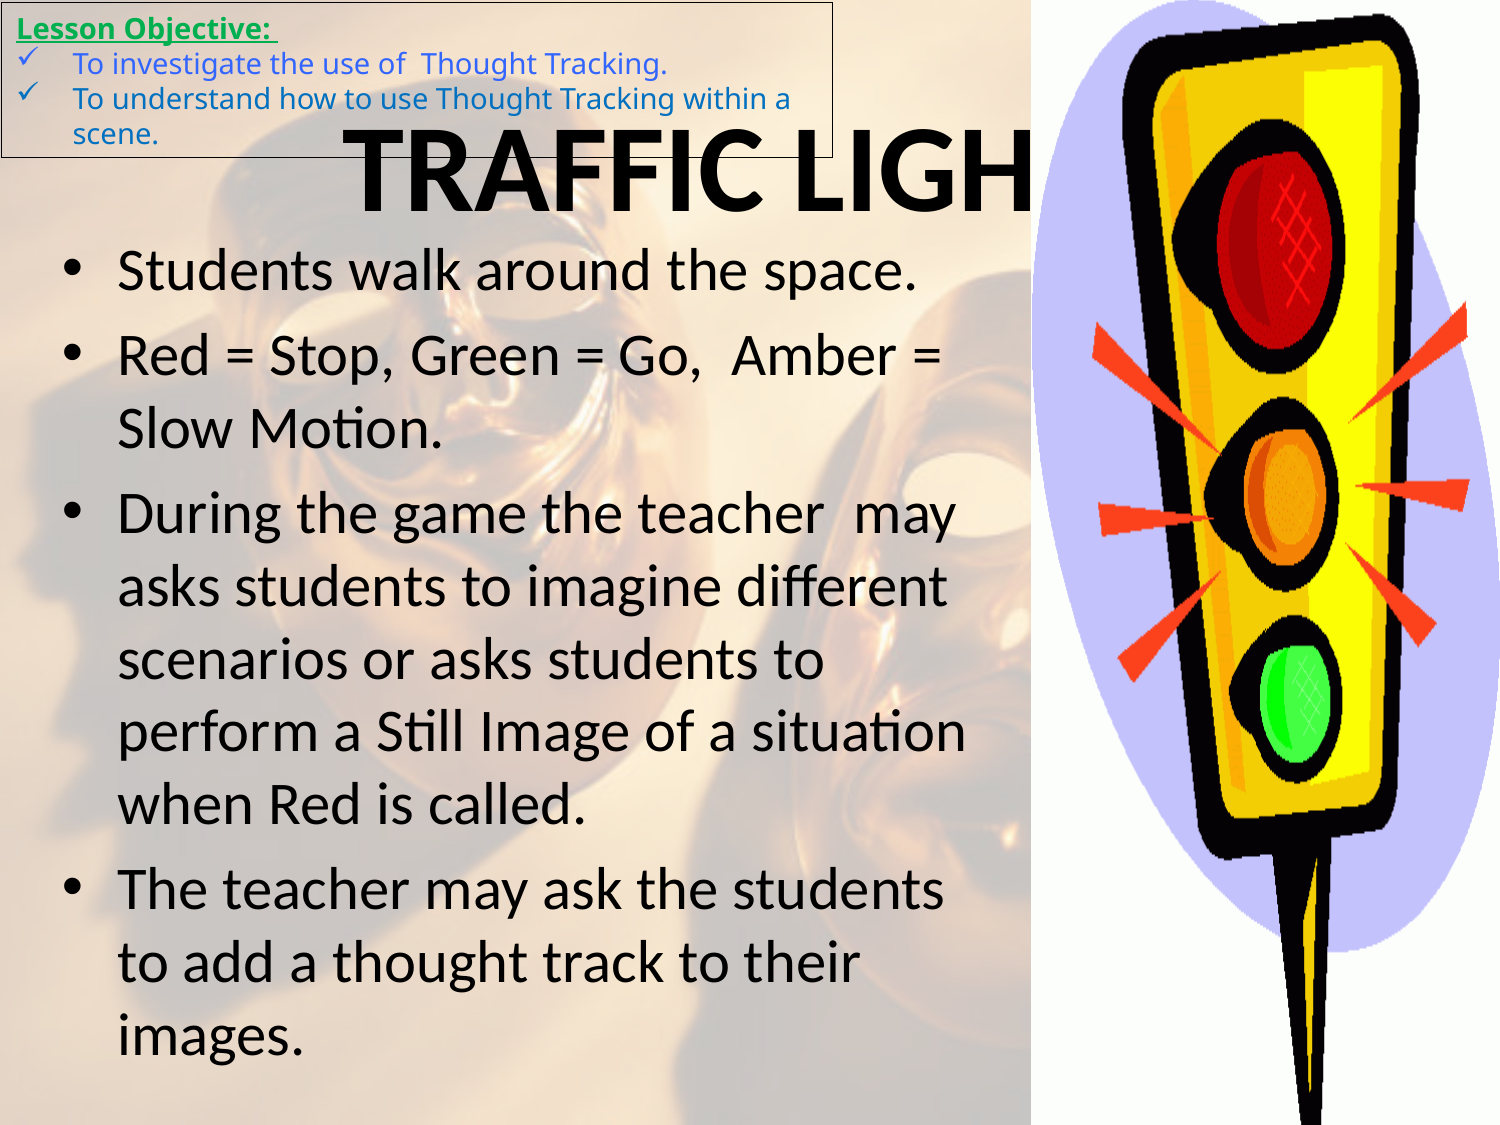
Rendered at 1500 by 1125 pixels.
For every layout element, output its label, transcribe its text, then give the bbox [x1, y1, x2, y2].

title TRAFFIC LIGHTS [75, 79, 1025, 244]
picture [1031, 0, 1500, 1125]
text_box Lesson Objective: To investigate the use of Thought Tracking. To understand how to use Thought Tracking within a scene. [1, 2, 833, 158]
list Students walk around the space. Red = Stop, Green = Go, Amber = Slow Motion. During the game the teacher may asks students to imagine different scenarios or asks students to perform a Still Image of a situation when Red is called. The teacher may ask the students to add a thought track to their images. [46, 222, 997, 1079]
